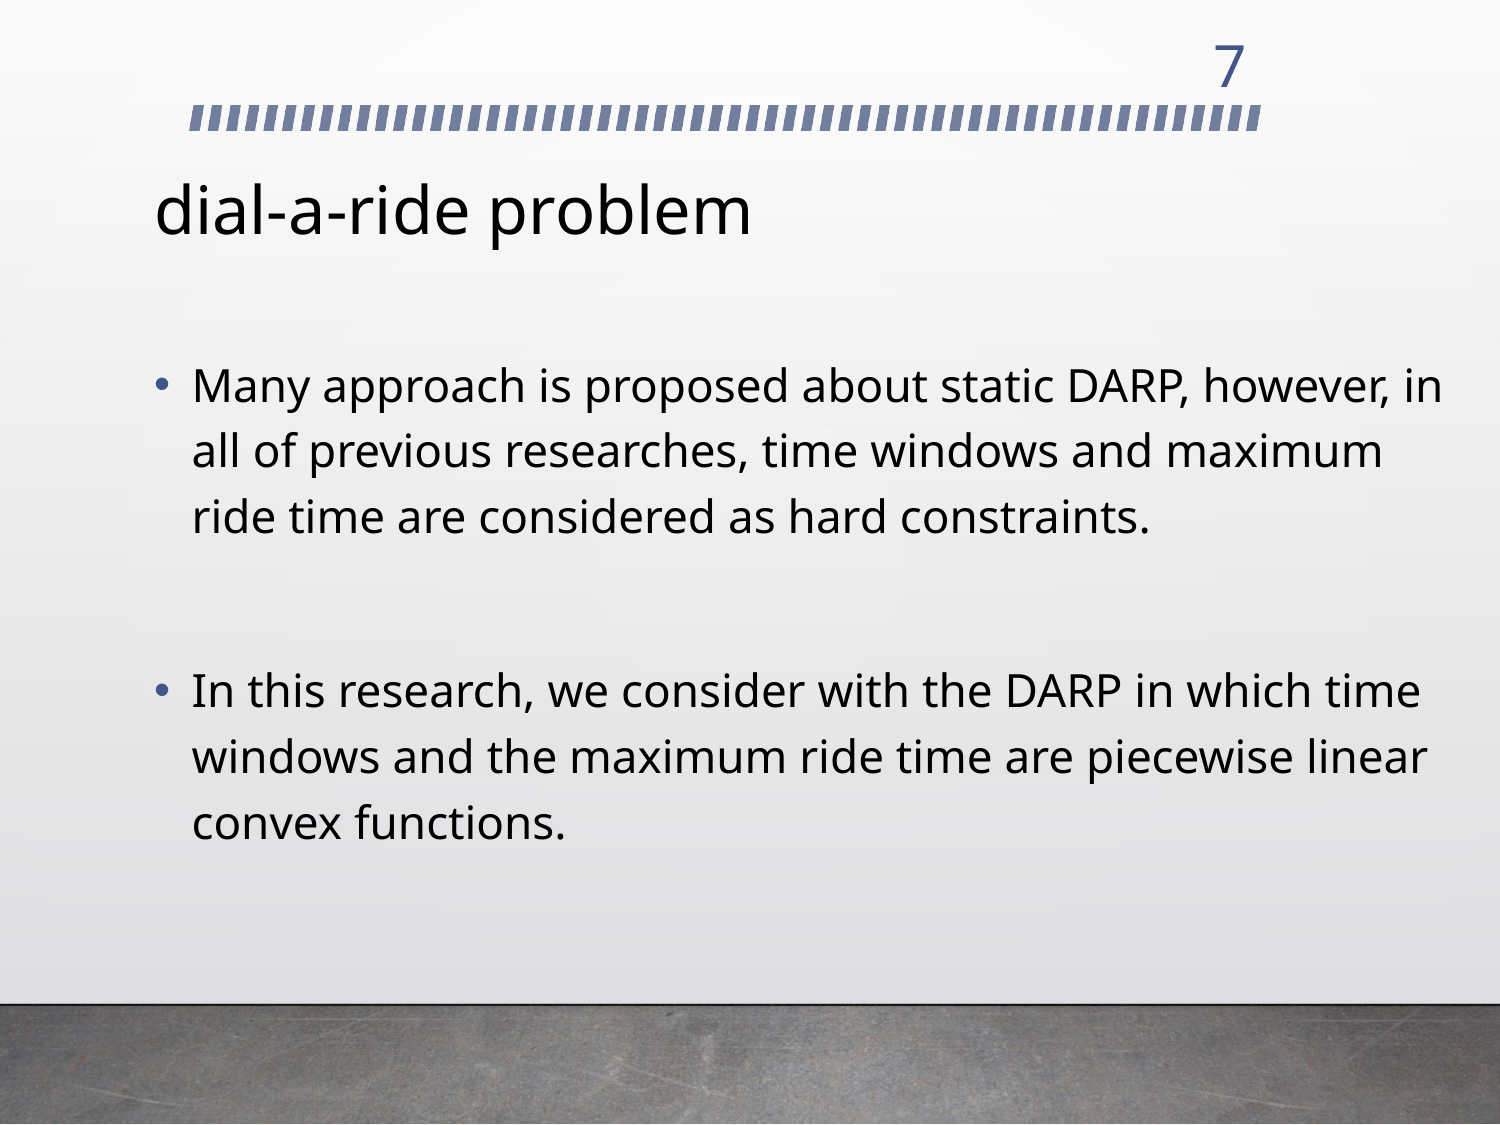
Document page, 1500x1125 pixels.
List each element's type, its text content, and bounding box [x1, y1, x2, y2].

list Many approach is proposed about static DARP, however, in all of previous researches, time windows and maximum ride time are considered as hard constraints. In this research, we consider with the DARP in which time windows and the maximum ride time are piecewise linear convex functions. [139, 266, 1473, 1021]
slide_number 7 [1130, 21, 1262, 105]
title dial-a-ride problem [139, 169, 1321, 266]
picture [0, 1004, 1500, 1124]
